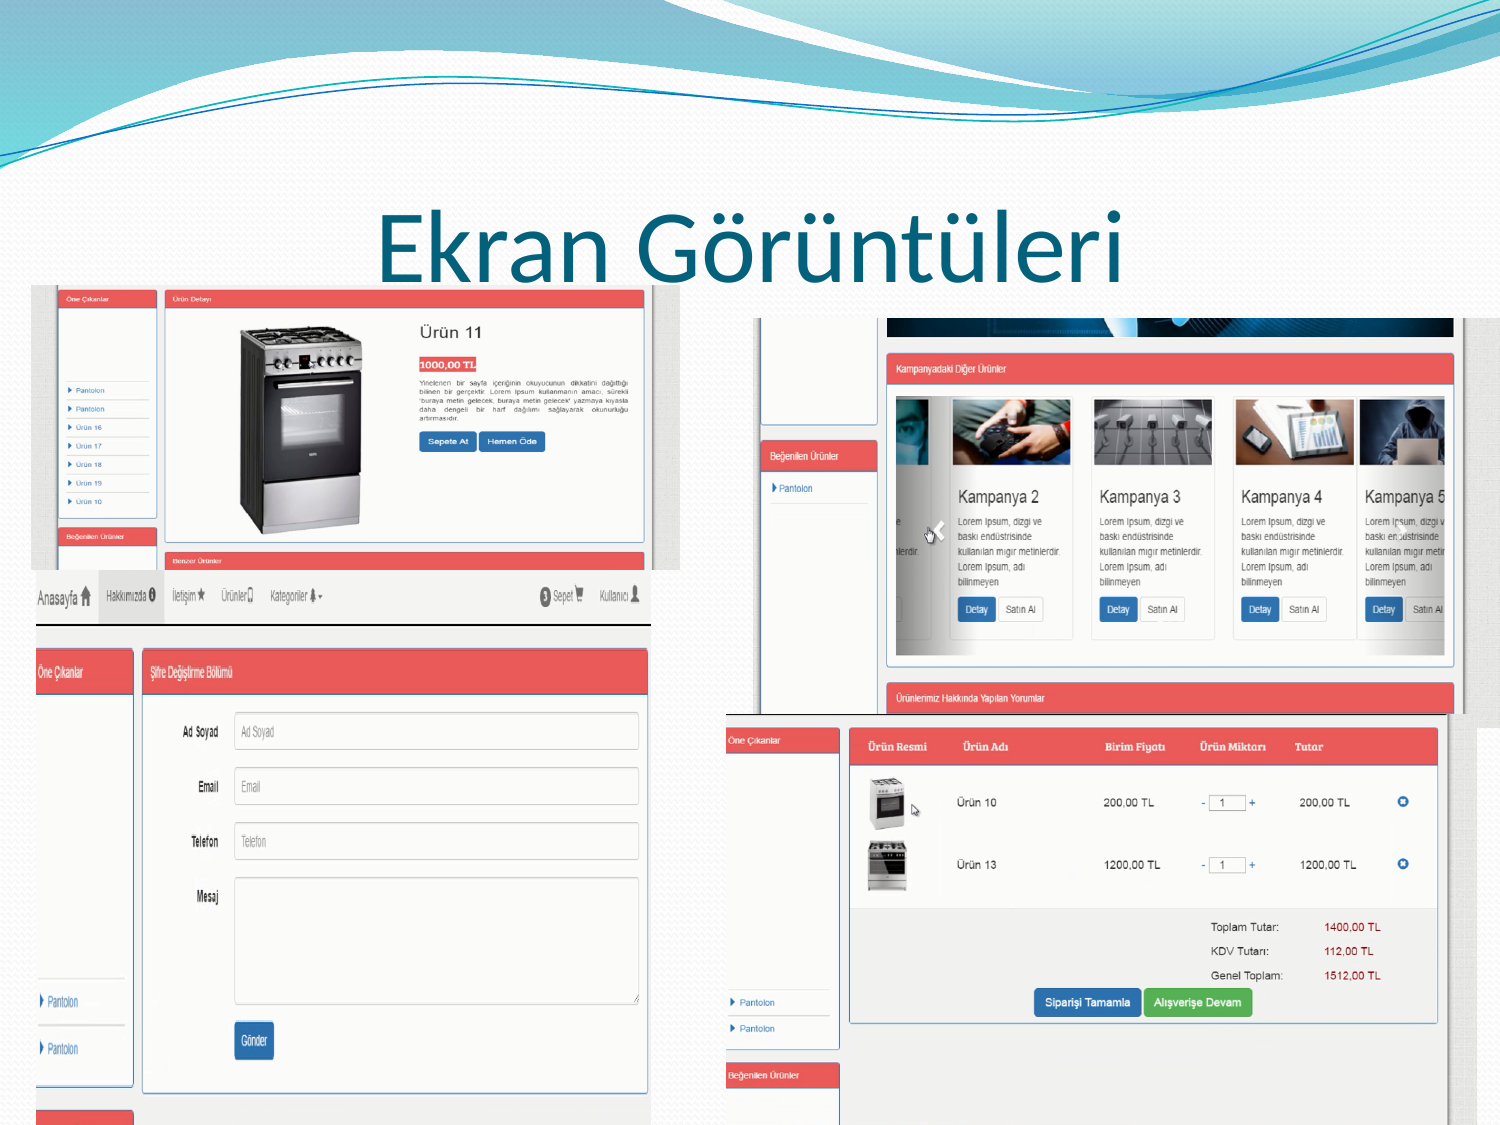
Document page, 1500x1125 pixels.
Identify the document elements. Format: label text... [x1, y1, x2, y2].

picture [31, 285, 680, 570]
picture [36, 581, 651, 1125]
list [752, 318, 1500, 729]
picture [725, 713, 1477, 1125]
title Ekran Görüntüleri [75, 115, 1425, 303]
